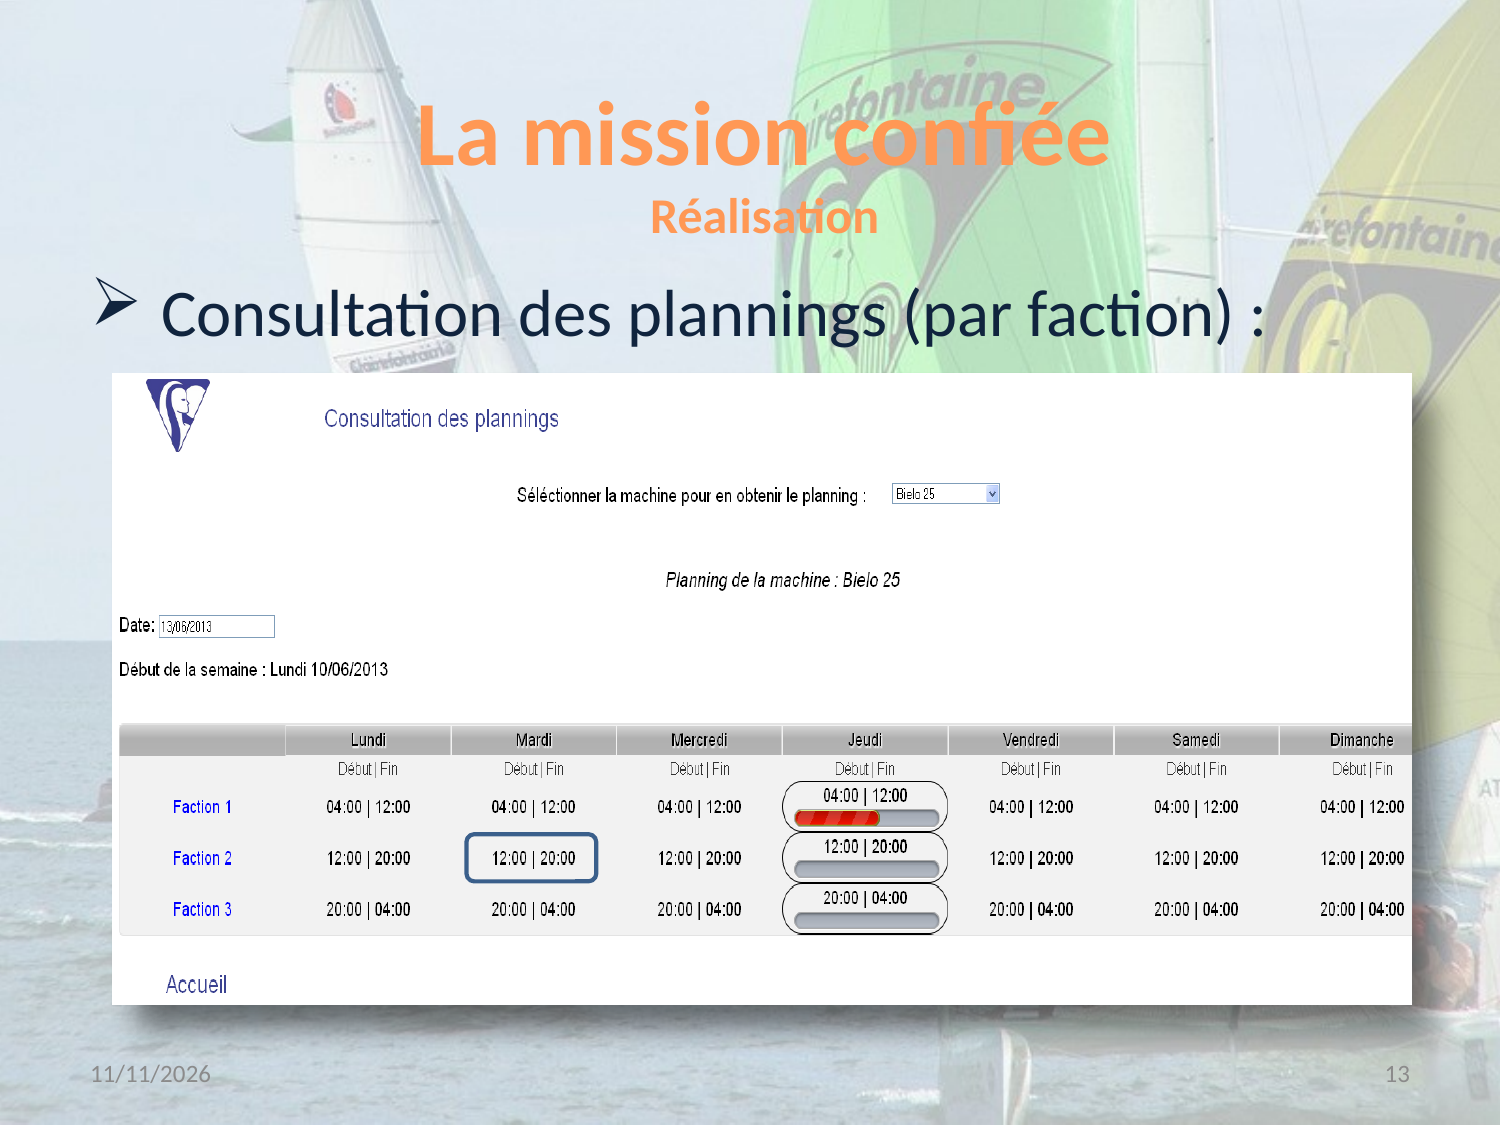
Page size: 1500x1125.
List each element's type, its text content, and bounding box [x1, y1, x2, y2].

list Consultation des plannings (par faction) : [75, 262, 1425, 1005]
text_box La mission confiée Réalisation [401, 66, 1128, 252]
slide_number 13 [1074, 1047, 1425, 1103]
picture [0, 0, 1500, 1125]
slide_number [75, 1042, 425, 1103]
